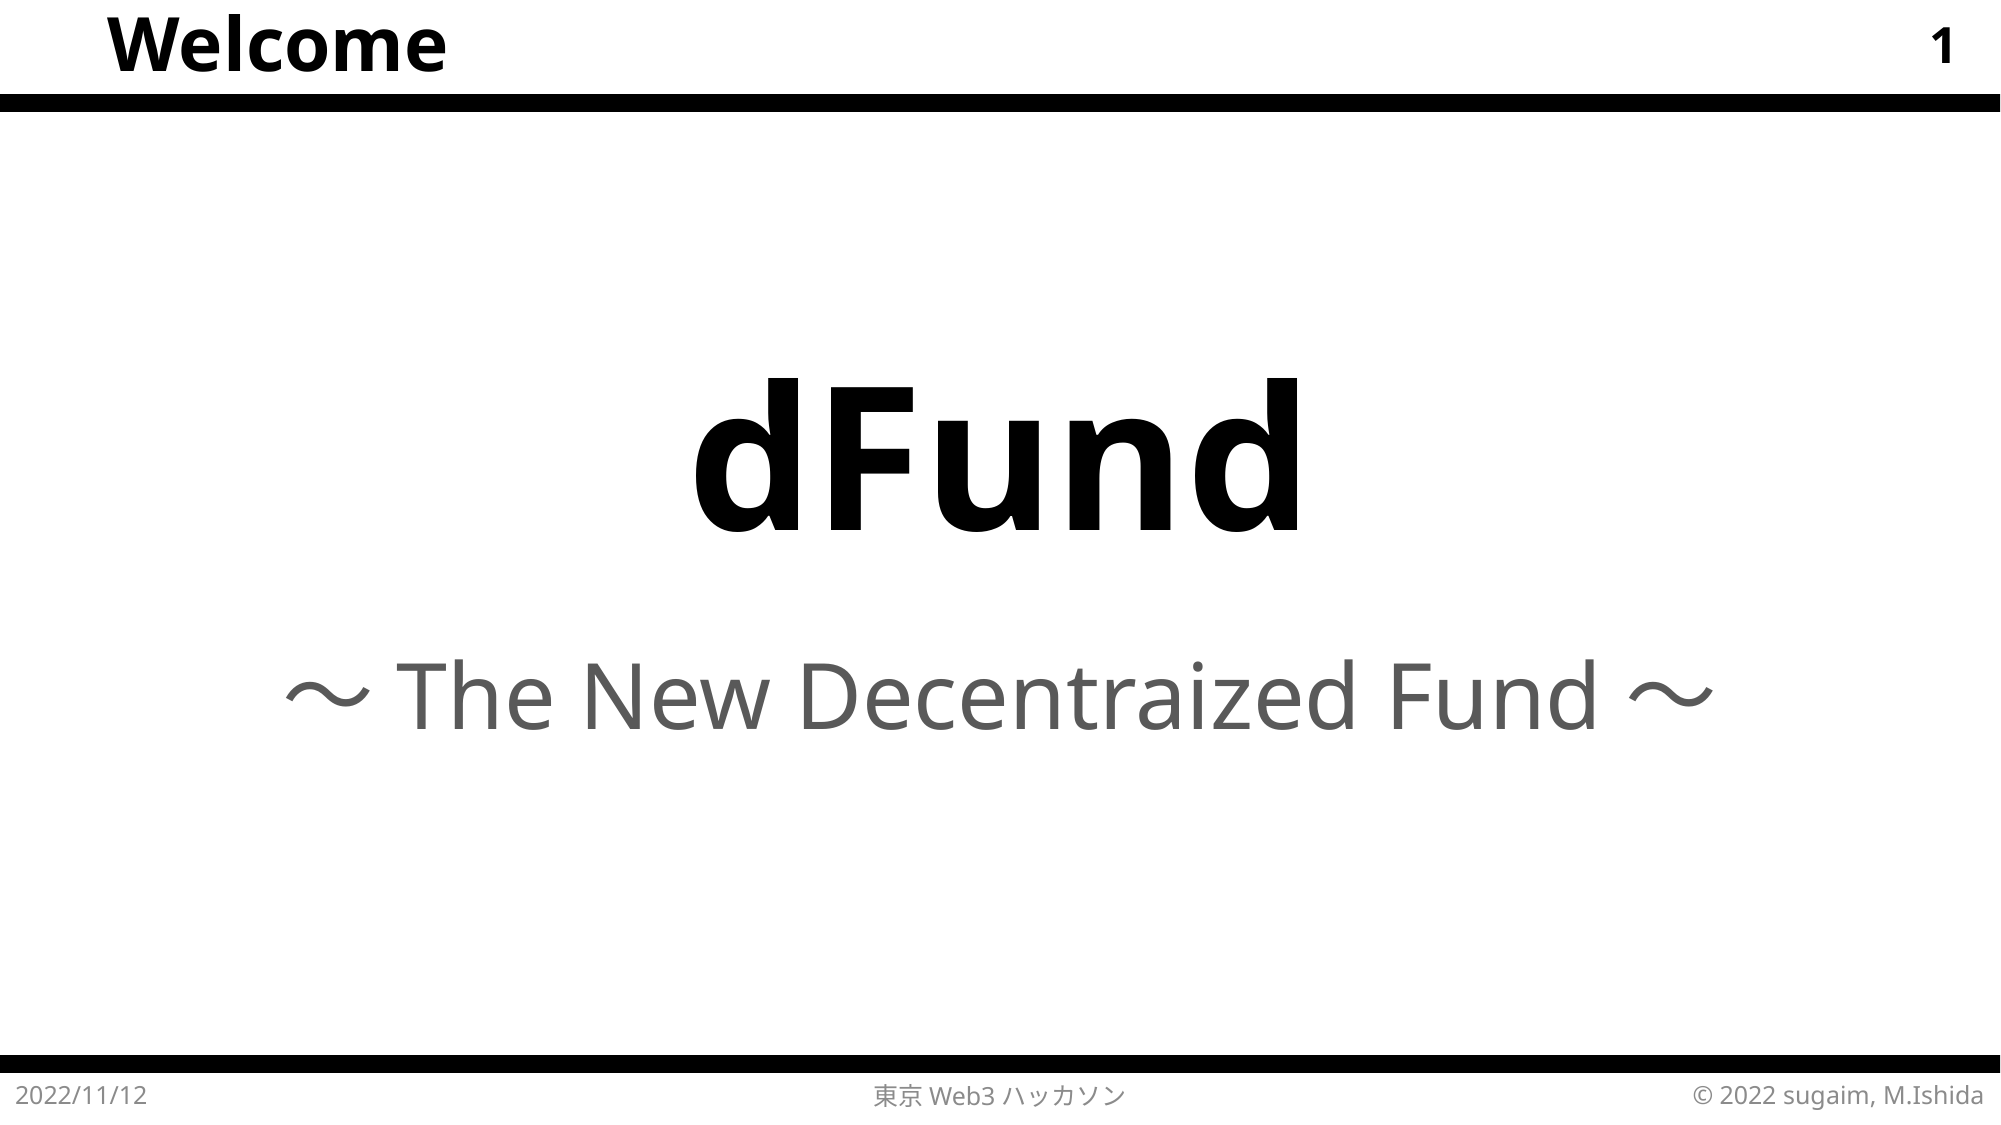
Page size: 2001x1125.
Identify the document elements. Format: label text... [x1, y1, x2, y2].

subtitle ～The New Decentraized Fund～ [249, 630, 1750, 867]
footer 東京Web3ハッカソン [662, 1065, 1338, 1125]
text_box Welcome [0, 0, 2000, 96]
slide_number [0, 1064, 450, 1125]
title dFund [249, 189, 1750, 582]
